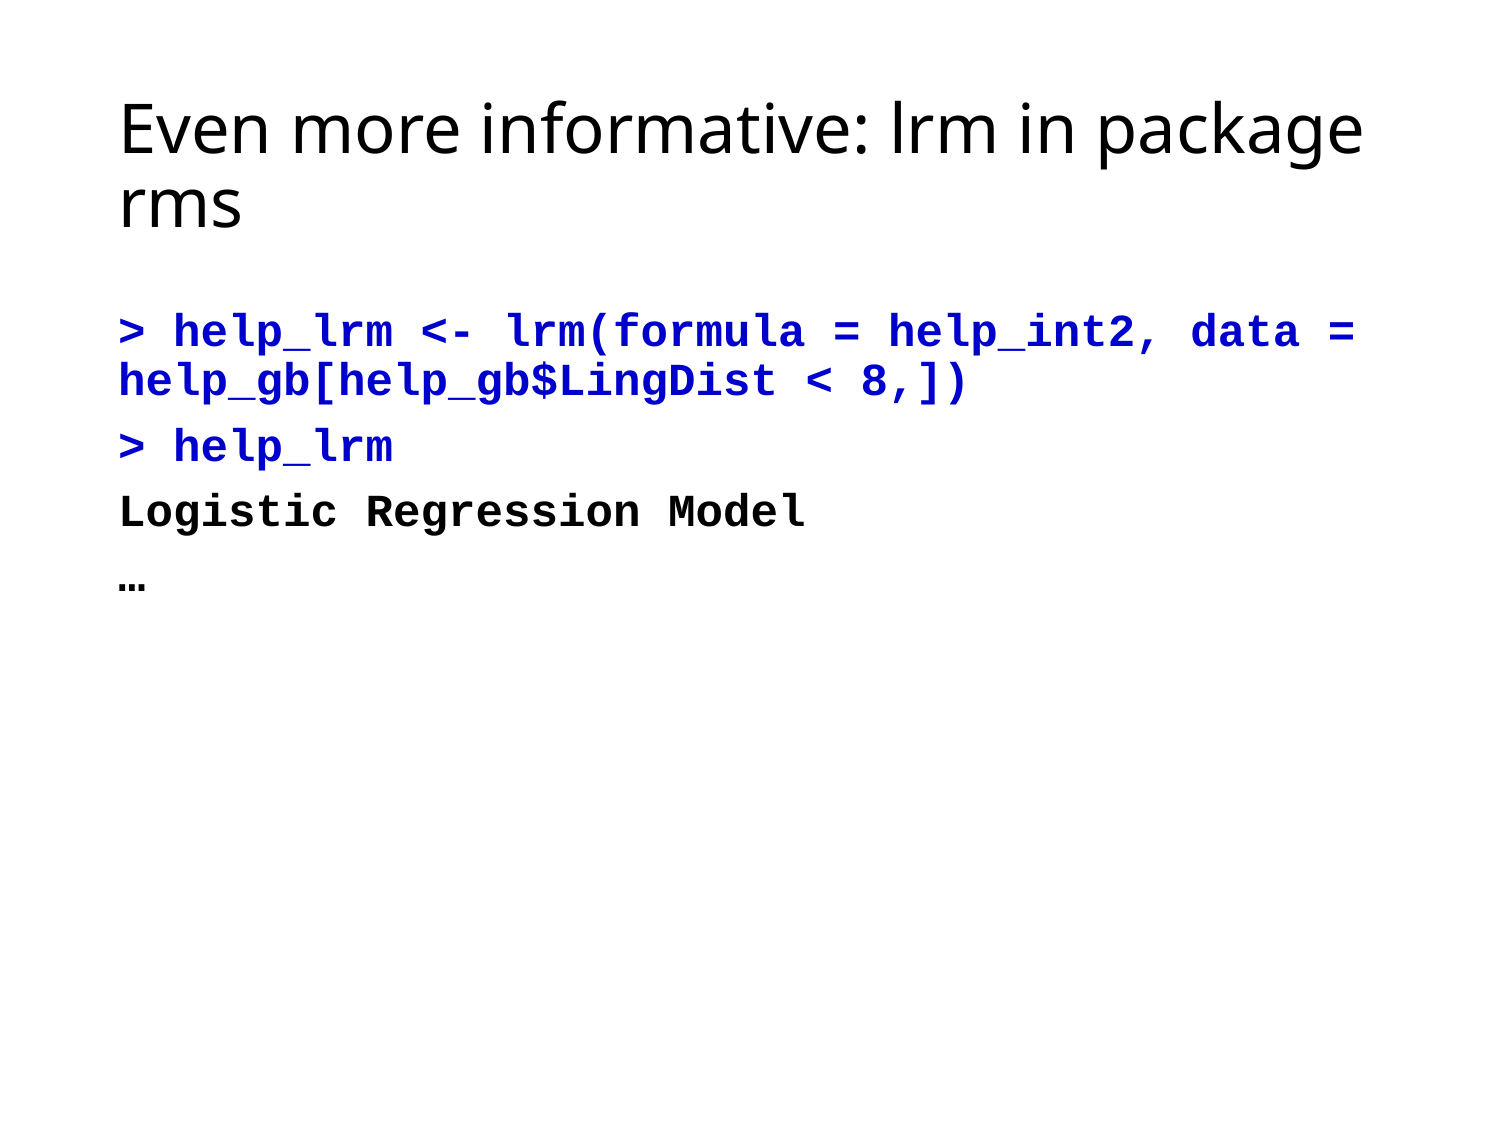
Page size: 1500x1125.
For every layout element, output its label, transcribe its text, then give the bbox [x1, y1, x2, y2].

list > help_lrm <- lrm(formula = help_int2, data = help_gb[help_gb$LingDist < 8,]) > help_lrm Logistic Regression Model … [103, 299, 1397, 1014]
title Even more informative: lrm in package rms [103, 59, 1397, 278]
